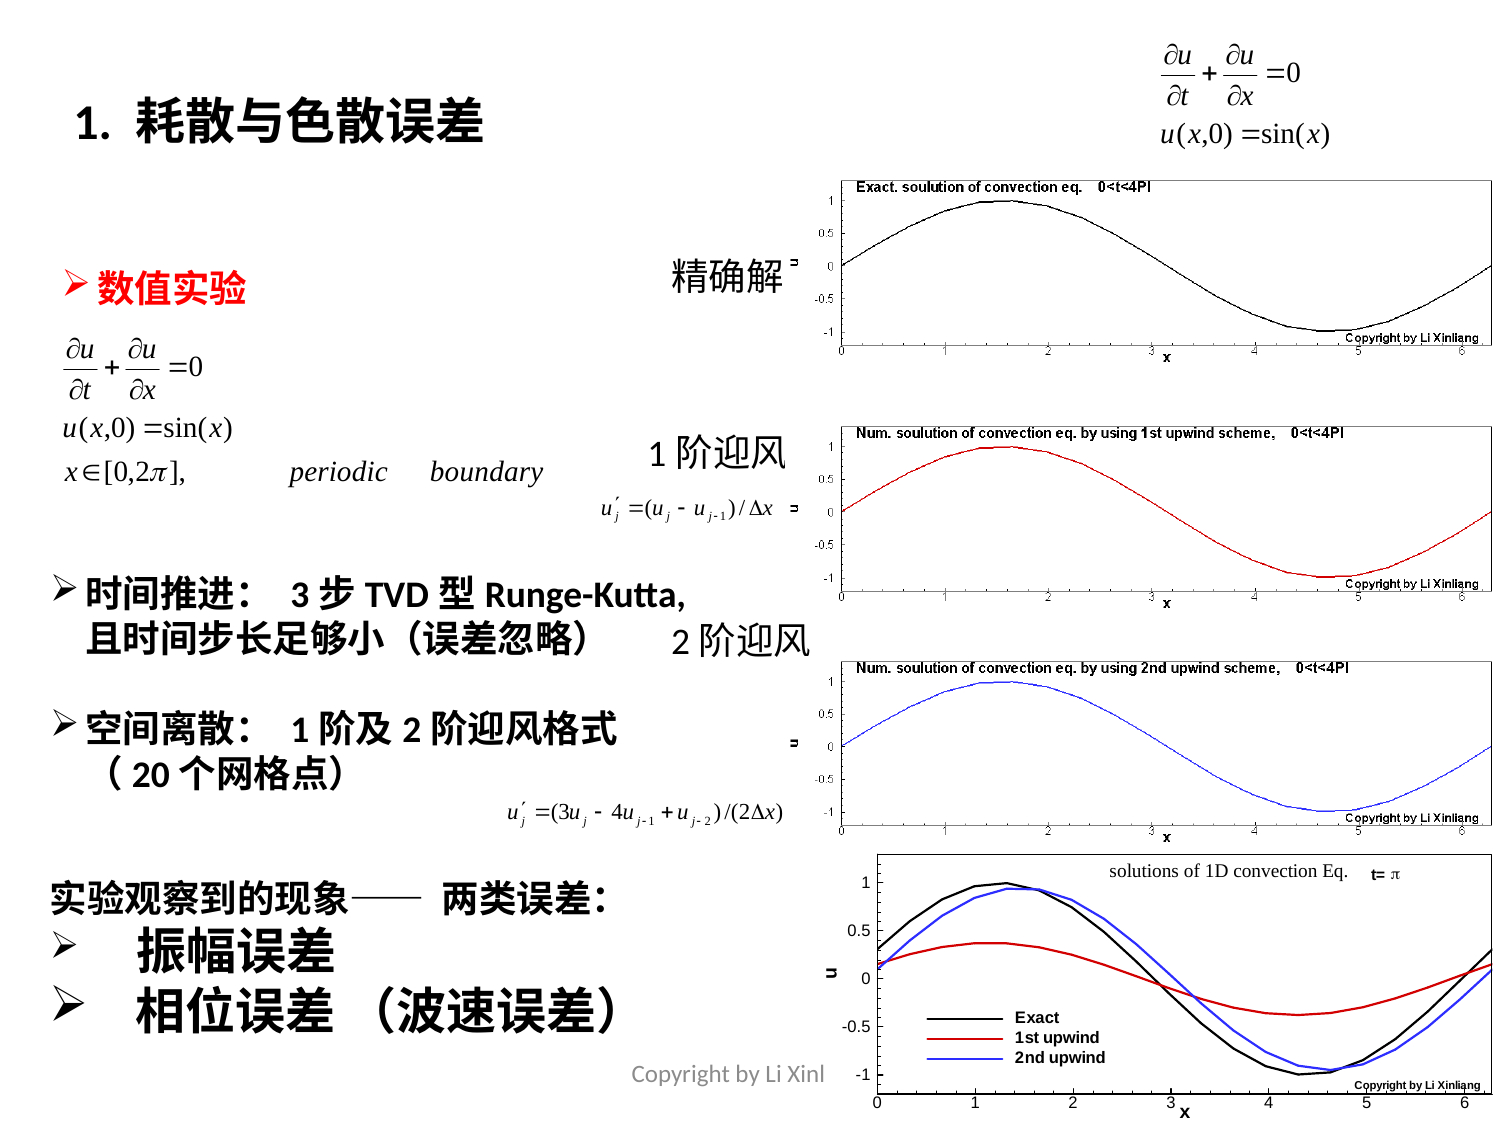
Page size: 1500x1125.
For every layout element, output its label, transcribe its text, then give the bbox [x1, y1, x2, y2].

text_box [58, 327, 550, 496]
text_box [503, 796, 779, 835]
footer Copyright by Li Xinliang [786, 1042, 819, 1103]
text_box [597, 491, 777, 530]
text_box 时间推进： 3步TVD型Runge-Kutta, 且时间步长足够小（误差忽略） 空间离散： 1阶及2阶迎风格式 （20个网格点） [35, 562, 715, 803]
text_box 实验观察到的现象—— 两类误差： 振幅误差 相位误差 （波速误差） [35, 867, 786, 1107]
text_box 2阶迎风 [715, 609, 844, 670]
text_box 1阶迎风 [632, 421, 783, 482]
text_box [1155, 36, 1337, 157]
text_box 1. 耗散与色散误差 [58, 81, 657, 157]
picture [784, 655, 1500, 1125]
picture [784, 175, 1500, 366]
text_box 精确解 [656, 246, 779, 306]
picture [784, 421, 1500, 612]
text_box 数值实验 [46, 257, 551, 318]
